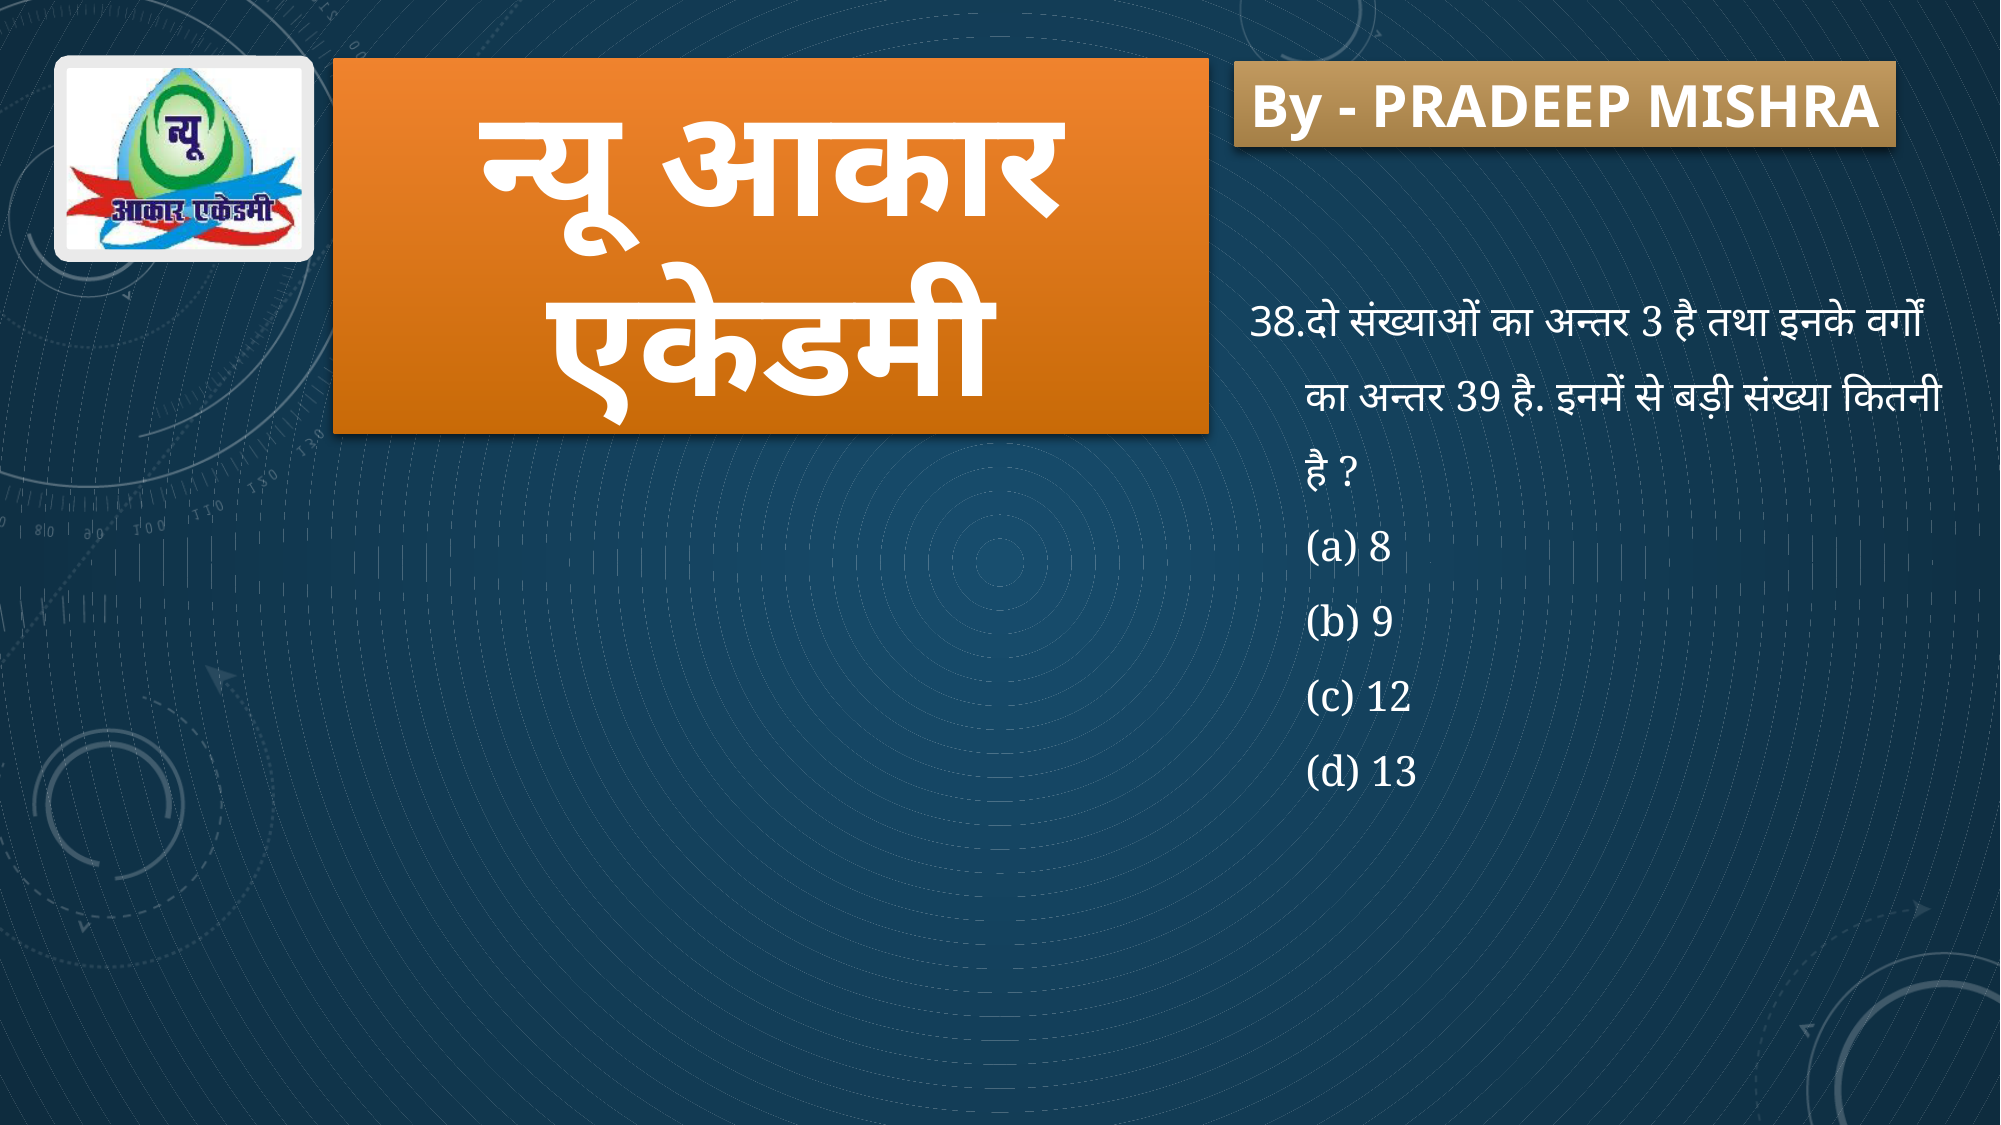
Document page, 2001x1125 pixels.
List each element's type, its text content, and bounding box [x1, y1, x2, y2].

text_box By - PRADEEP MISHRA [1234, 61, 1896, 147]
text_box न्‍यू आकार एकेडमी [333, 58, 1209, 434]
text_box दो संख्याओं का अन्तर 3 है तथा इनके वर्गों का अन्तर 39 है. इनमें से बड़ी संख्या कितनी है ? (a) 8 (b) 9 (c) 12 (d) 13 [1234, 261, 1981, 802]
picture [0, 0, 2000, 1125]
